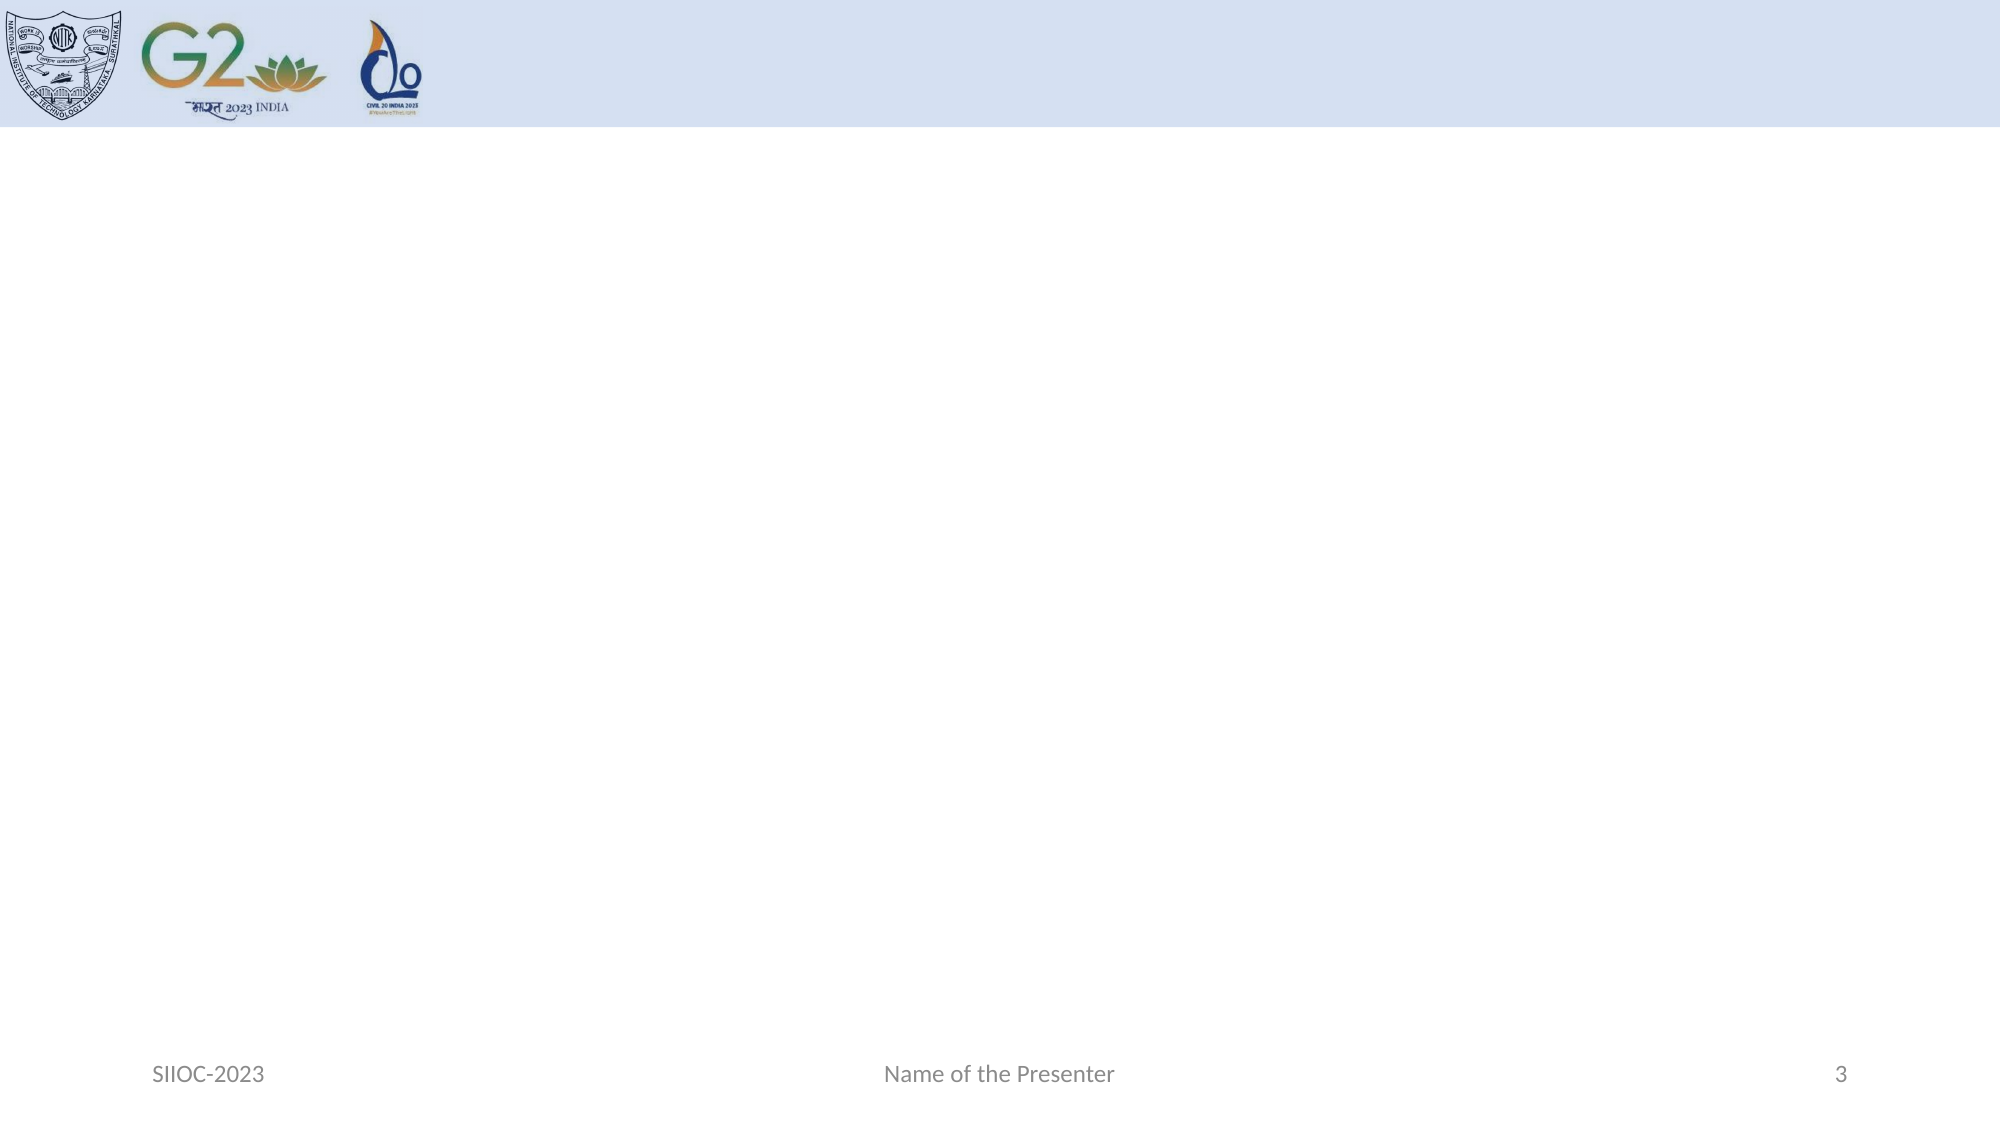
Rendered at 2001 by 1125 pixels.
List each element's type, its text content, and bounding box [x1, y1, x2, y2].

slide_number 3 [1412, 1042, 1863, 1103]
picture [0, 6, 423, 124]
footer Name of the Presenter [662, 1042, 1338, 1103]
slide_number SIIOC-2023 [137, 1042, 588, 1103]
